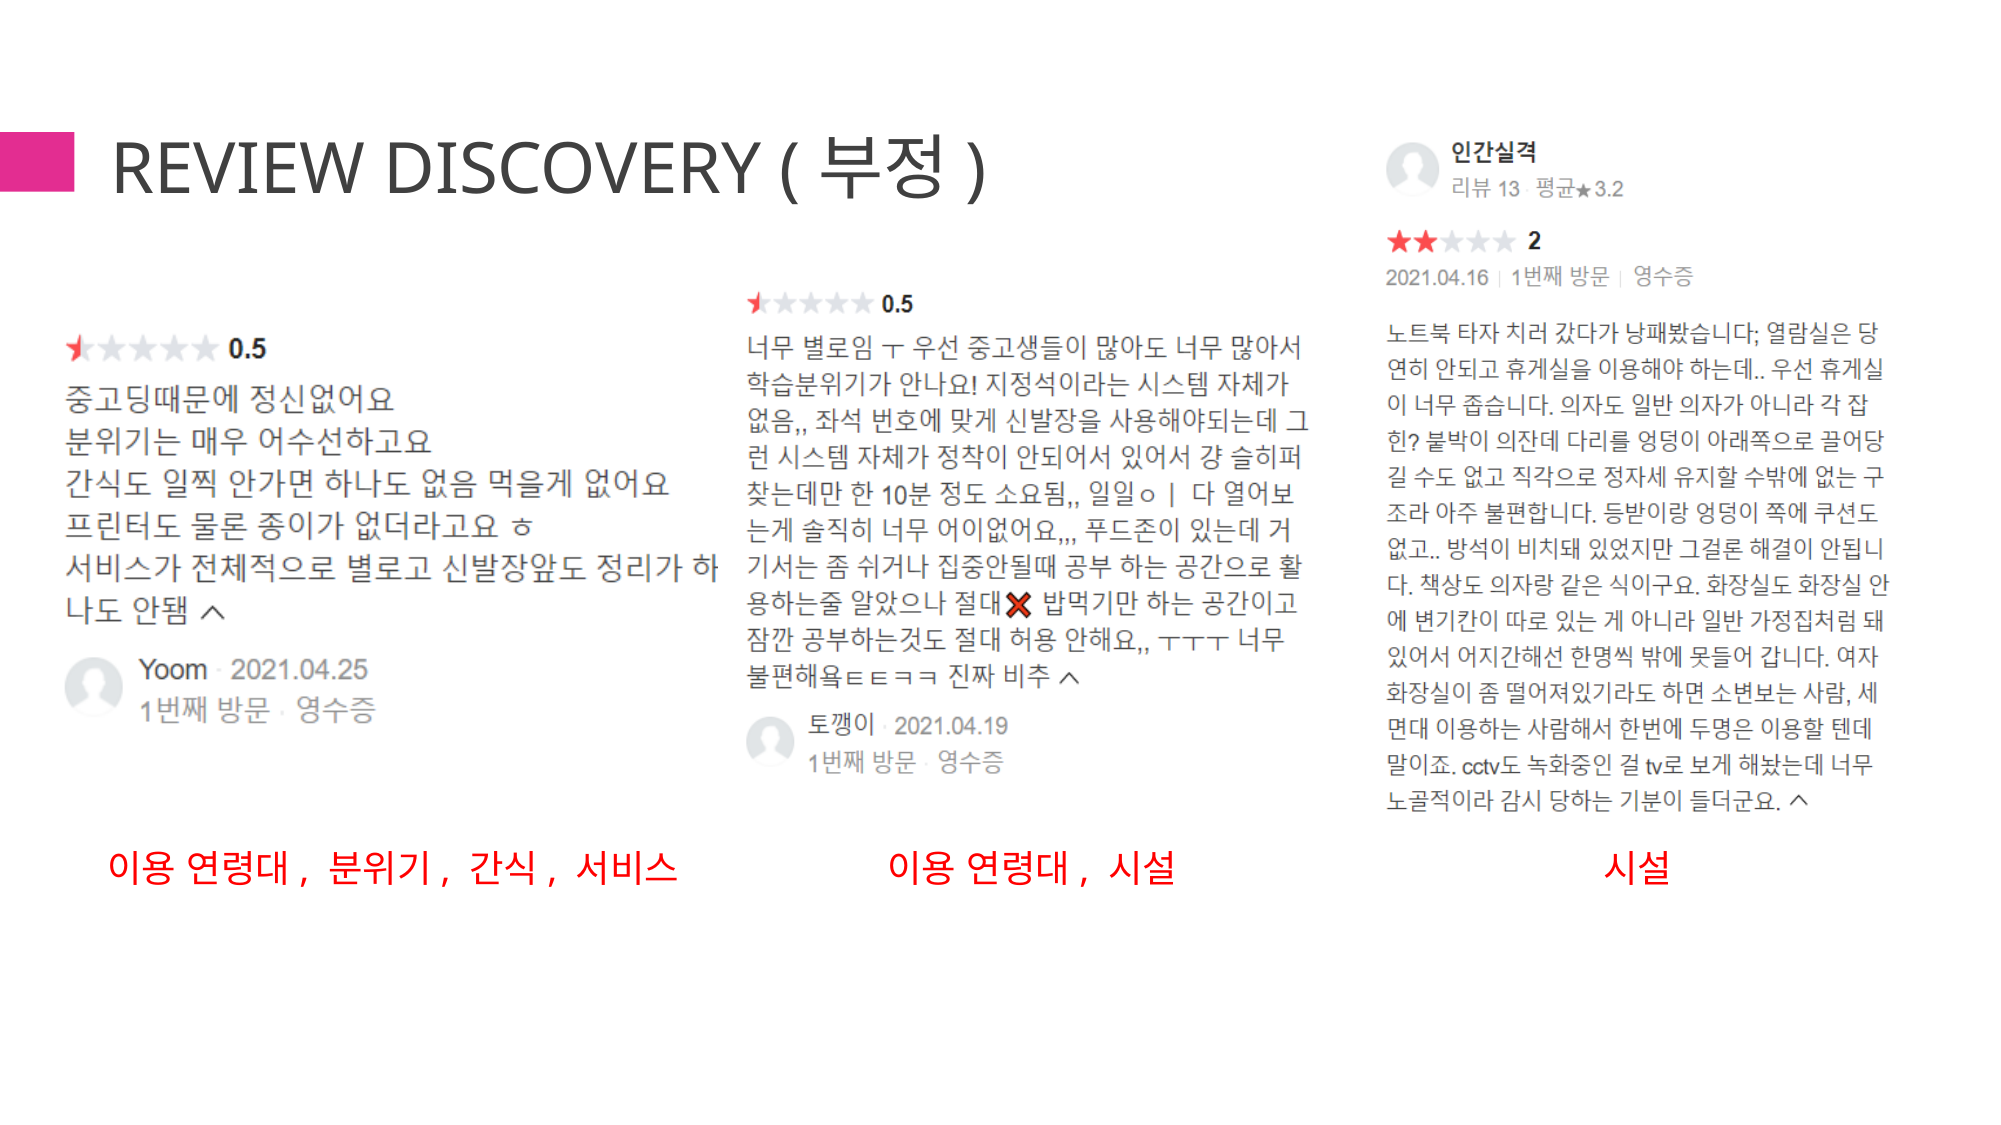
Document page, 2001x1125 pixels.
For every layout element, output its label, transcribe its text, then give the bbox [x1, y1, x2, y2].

text_box 시설 [1433, 848, 1842, 897]
text_box 이용 연령대, 분위기, 간식, 서비스 [92, 837, 695, 897]
text_box 이용 연령대, 시설 [872, 837, 1192, 897]
picture [36, 267, 1321, 795]
picture [1370, 114, 1906, 838]
title Review Discovery (부정) [95, 115, 1367, 237]
